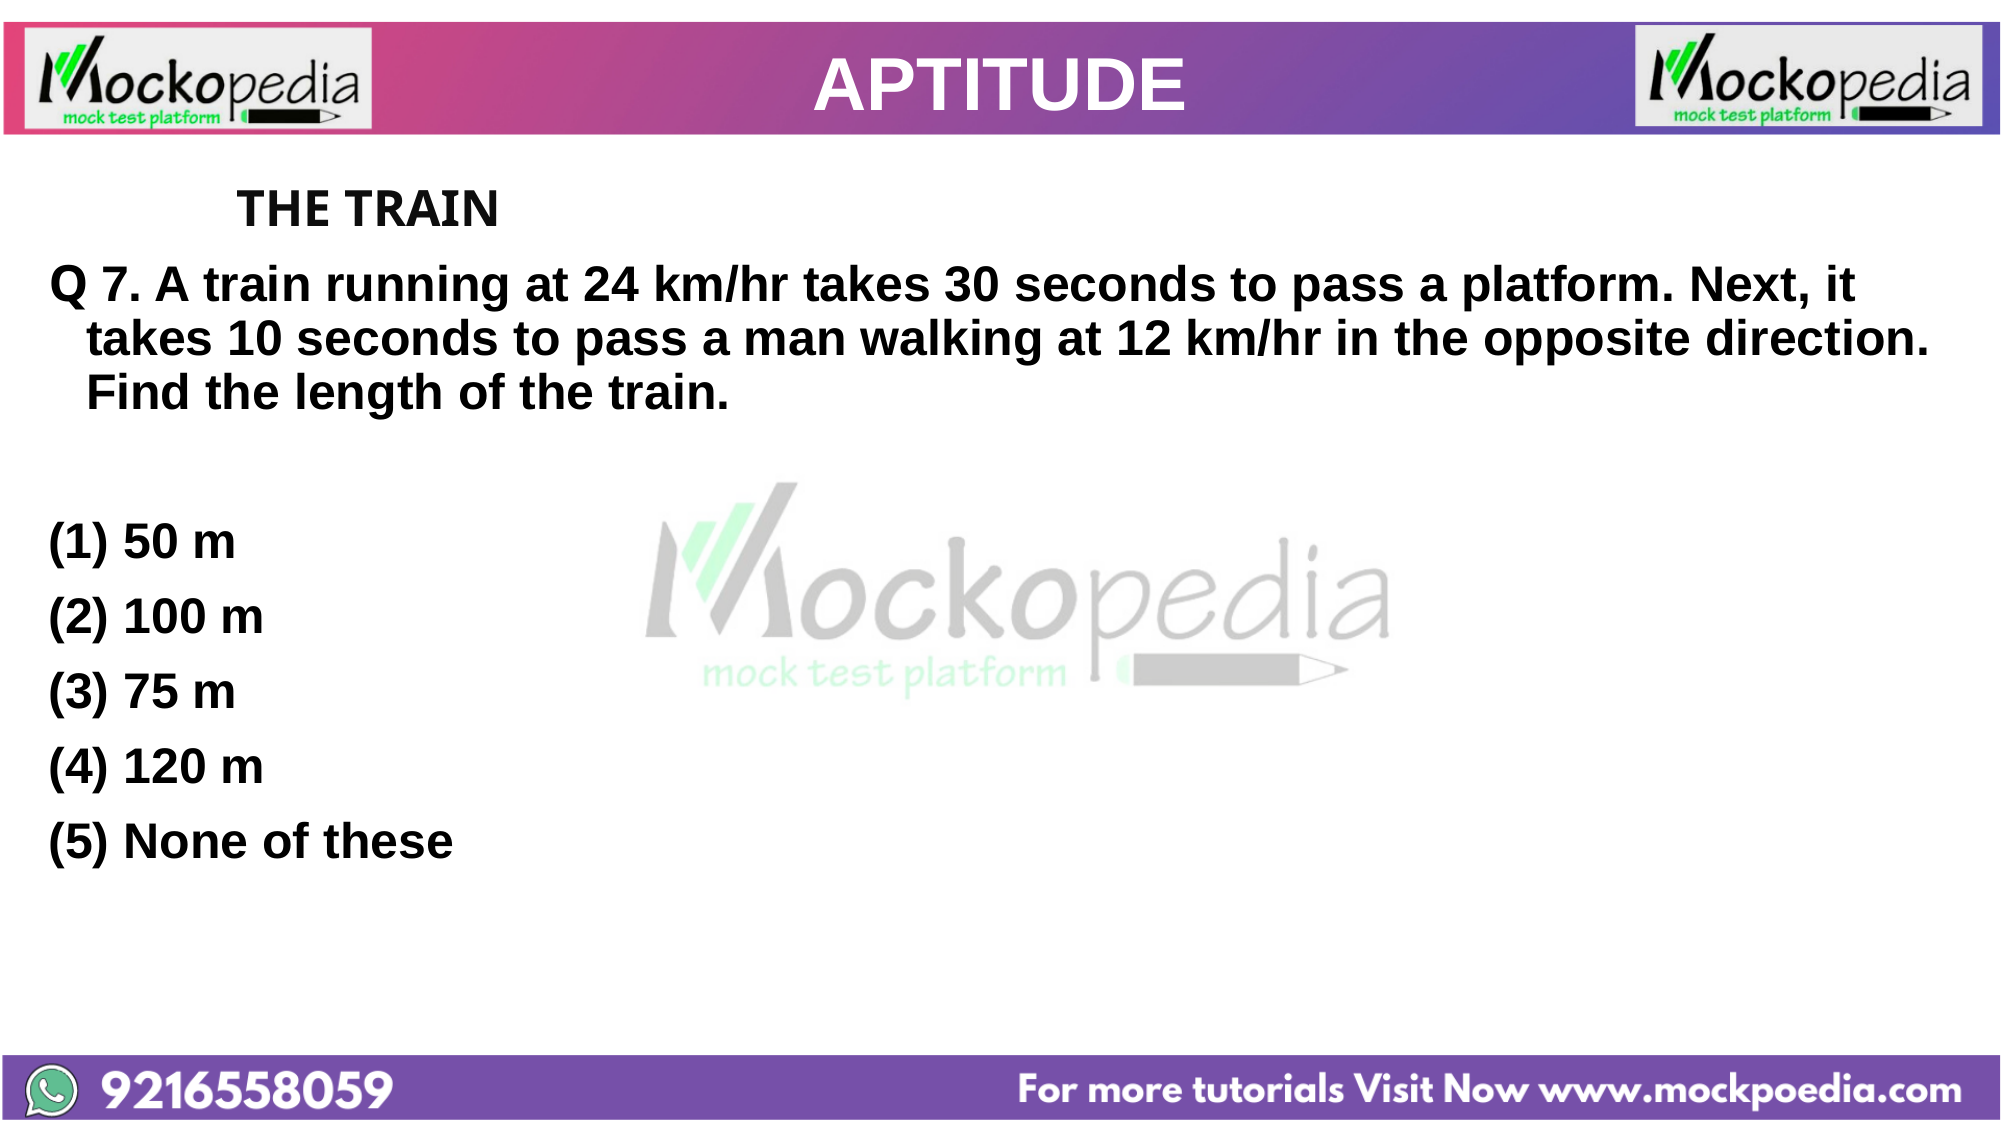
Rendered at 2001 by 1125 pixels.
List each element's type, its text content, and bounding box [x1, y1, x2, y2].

list THE TRAIN Q 7. A train running at 24 km/hr takes 30 seconds to pass a platform. Next, it takes 10 seconds to pass a man walking at 12 km/hr in the opposite direction. Find the length of the train. 50 m (2) 100 m (3) 75 m (4) 120 m (5) None of these [33, 175, 1959, 1053]
title APTITUDE [41, 31, 1959, 142]
picture [0, 0, 2001, 1125]
